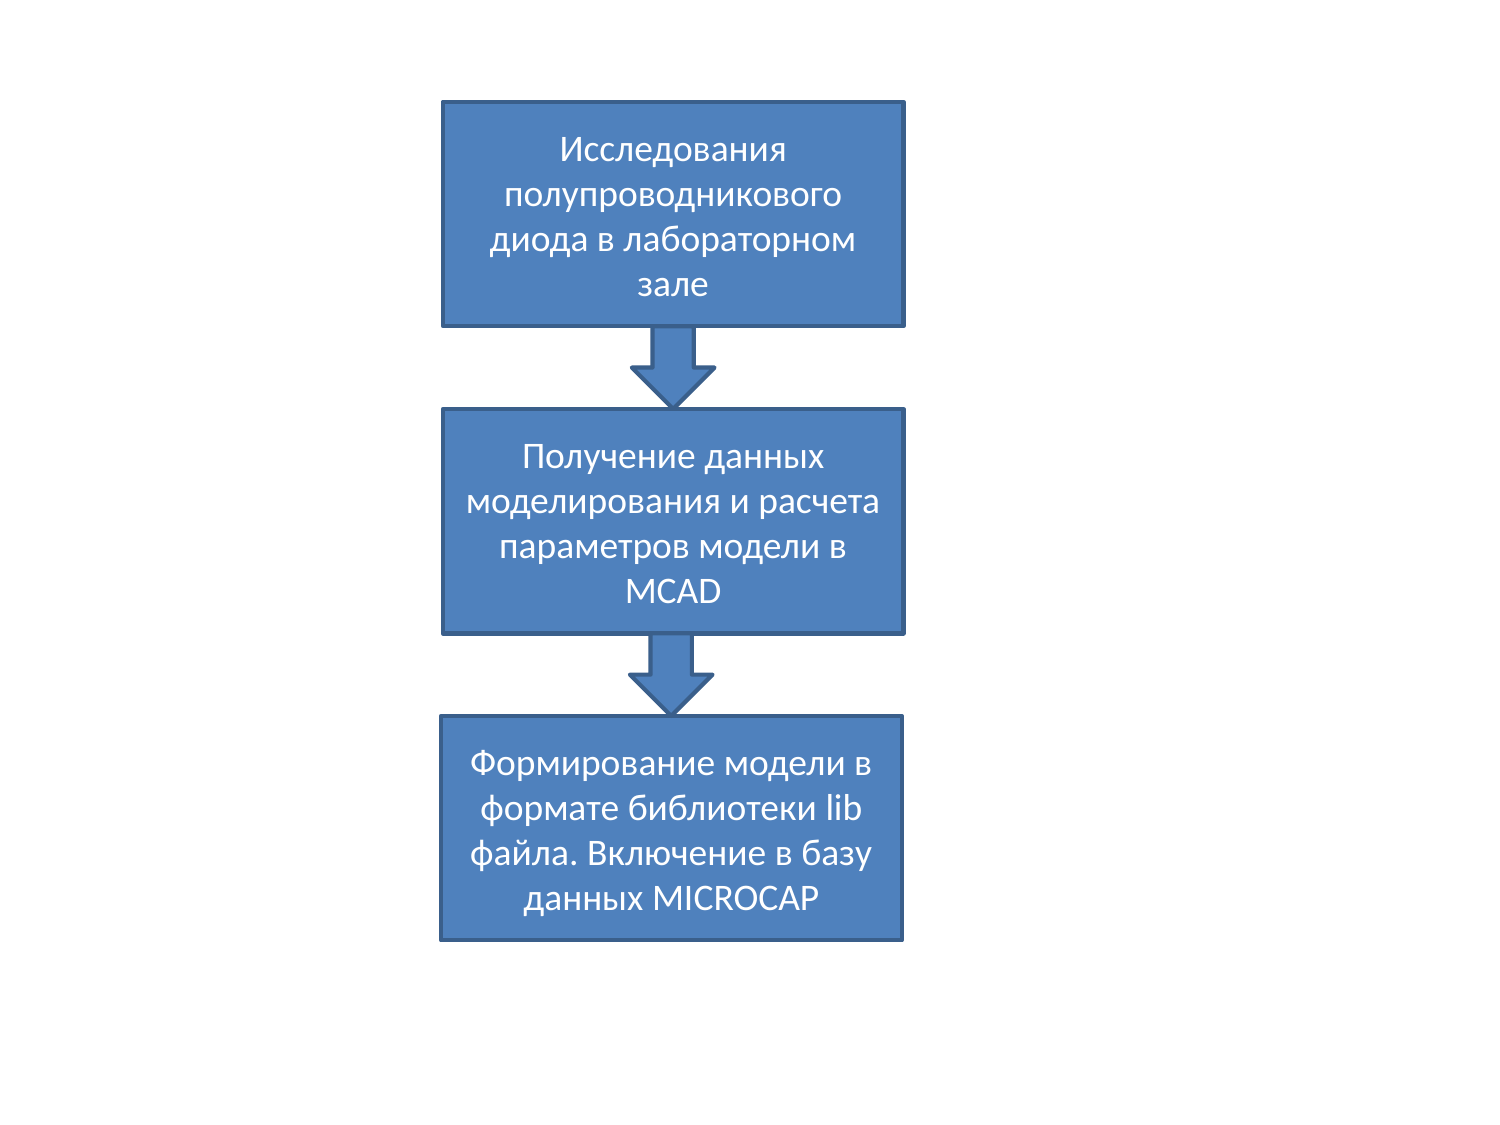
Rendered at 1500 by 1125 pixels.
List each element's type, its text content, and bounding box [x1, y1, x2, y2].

text_box Формирование модели в формате библиотеки lib файла. Включение в базу данных MICROCAP [439, 714, 904, 942]
text_box Получение данных моделирования и расчета параметров модели в MCAD [441, 407, 906, 636]
text_box [627, 631, 715, 719]
text_box [629, 324, 717, 407]
text_box Исследования полупроводникового диода в лабораторном зале [441, 100, 906, 328]
